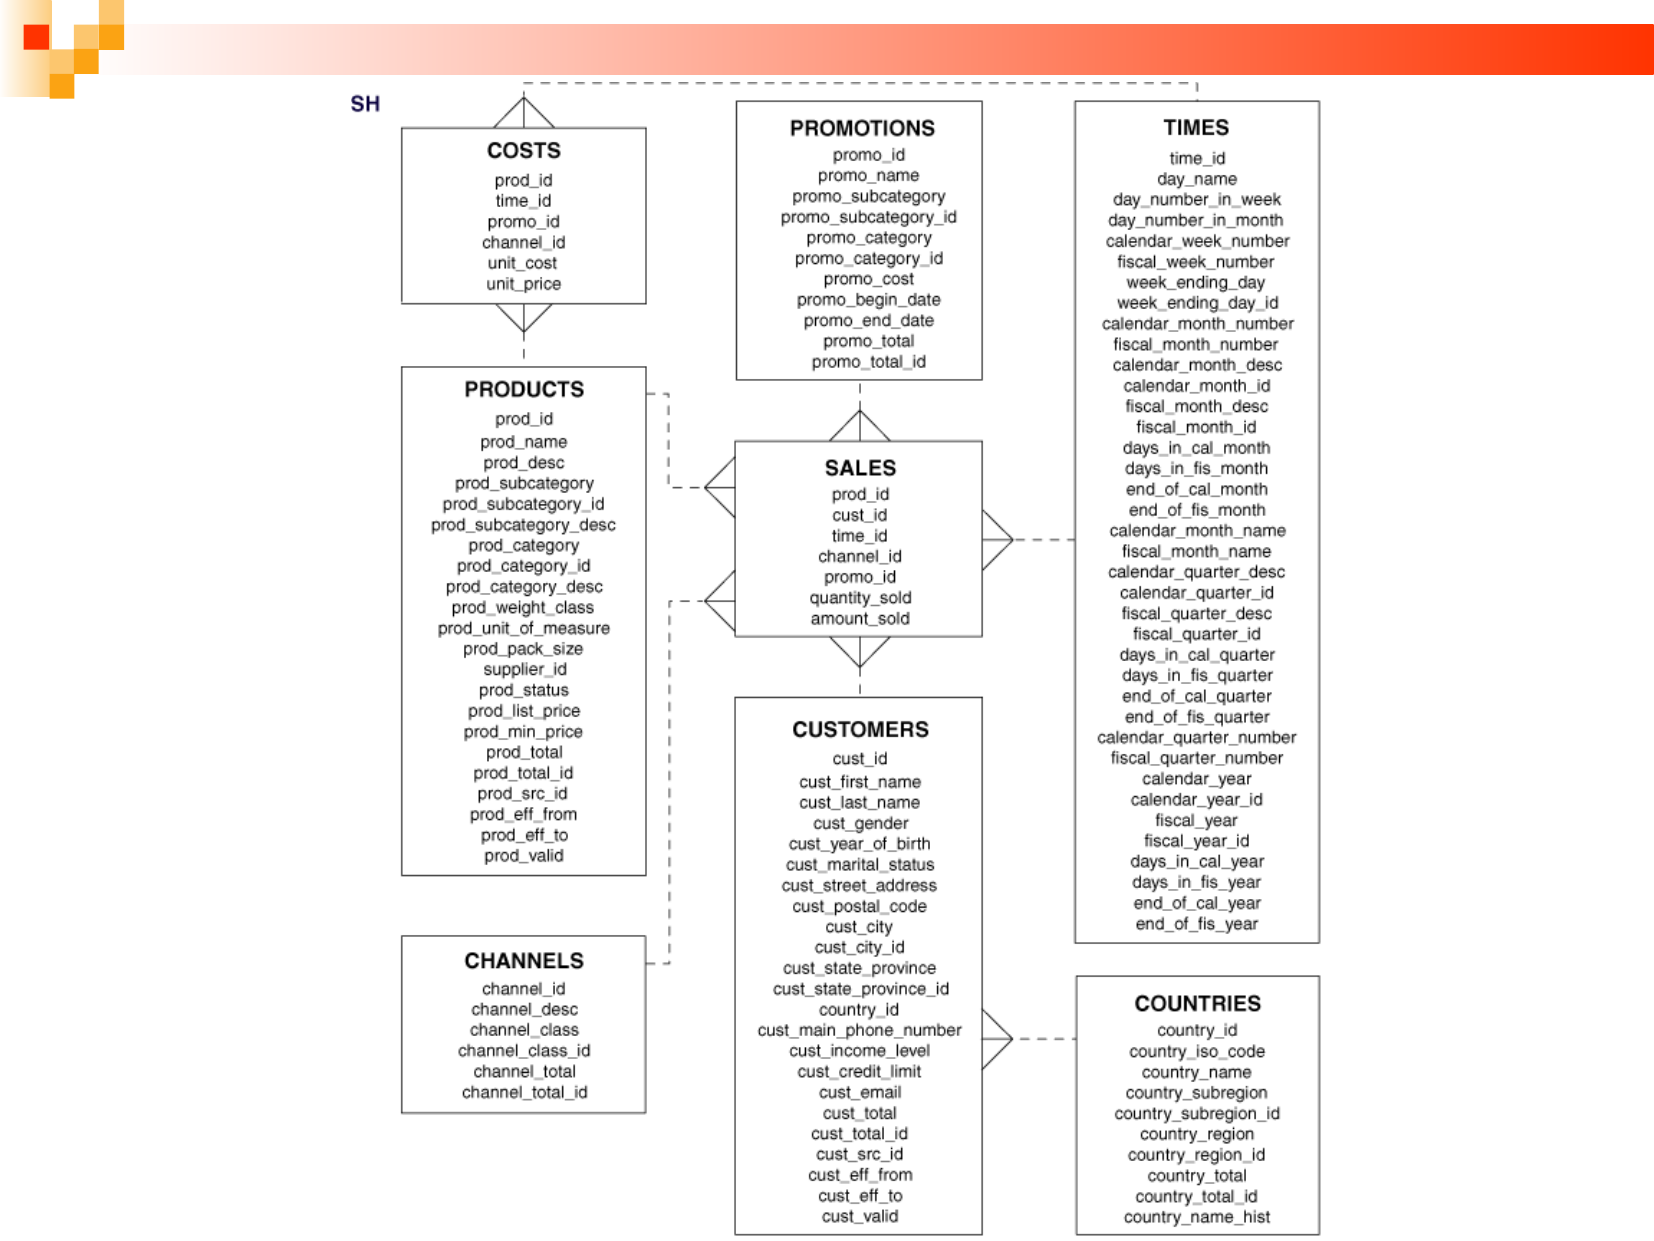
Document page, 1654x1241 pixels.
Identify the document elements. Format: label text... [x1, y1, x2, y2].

picture [351, 82, 1326, 1241]
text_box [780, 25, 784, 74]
table_cell N/A [687, 25, 691, 74]
